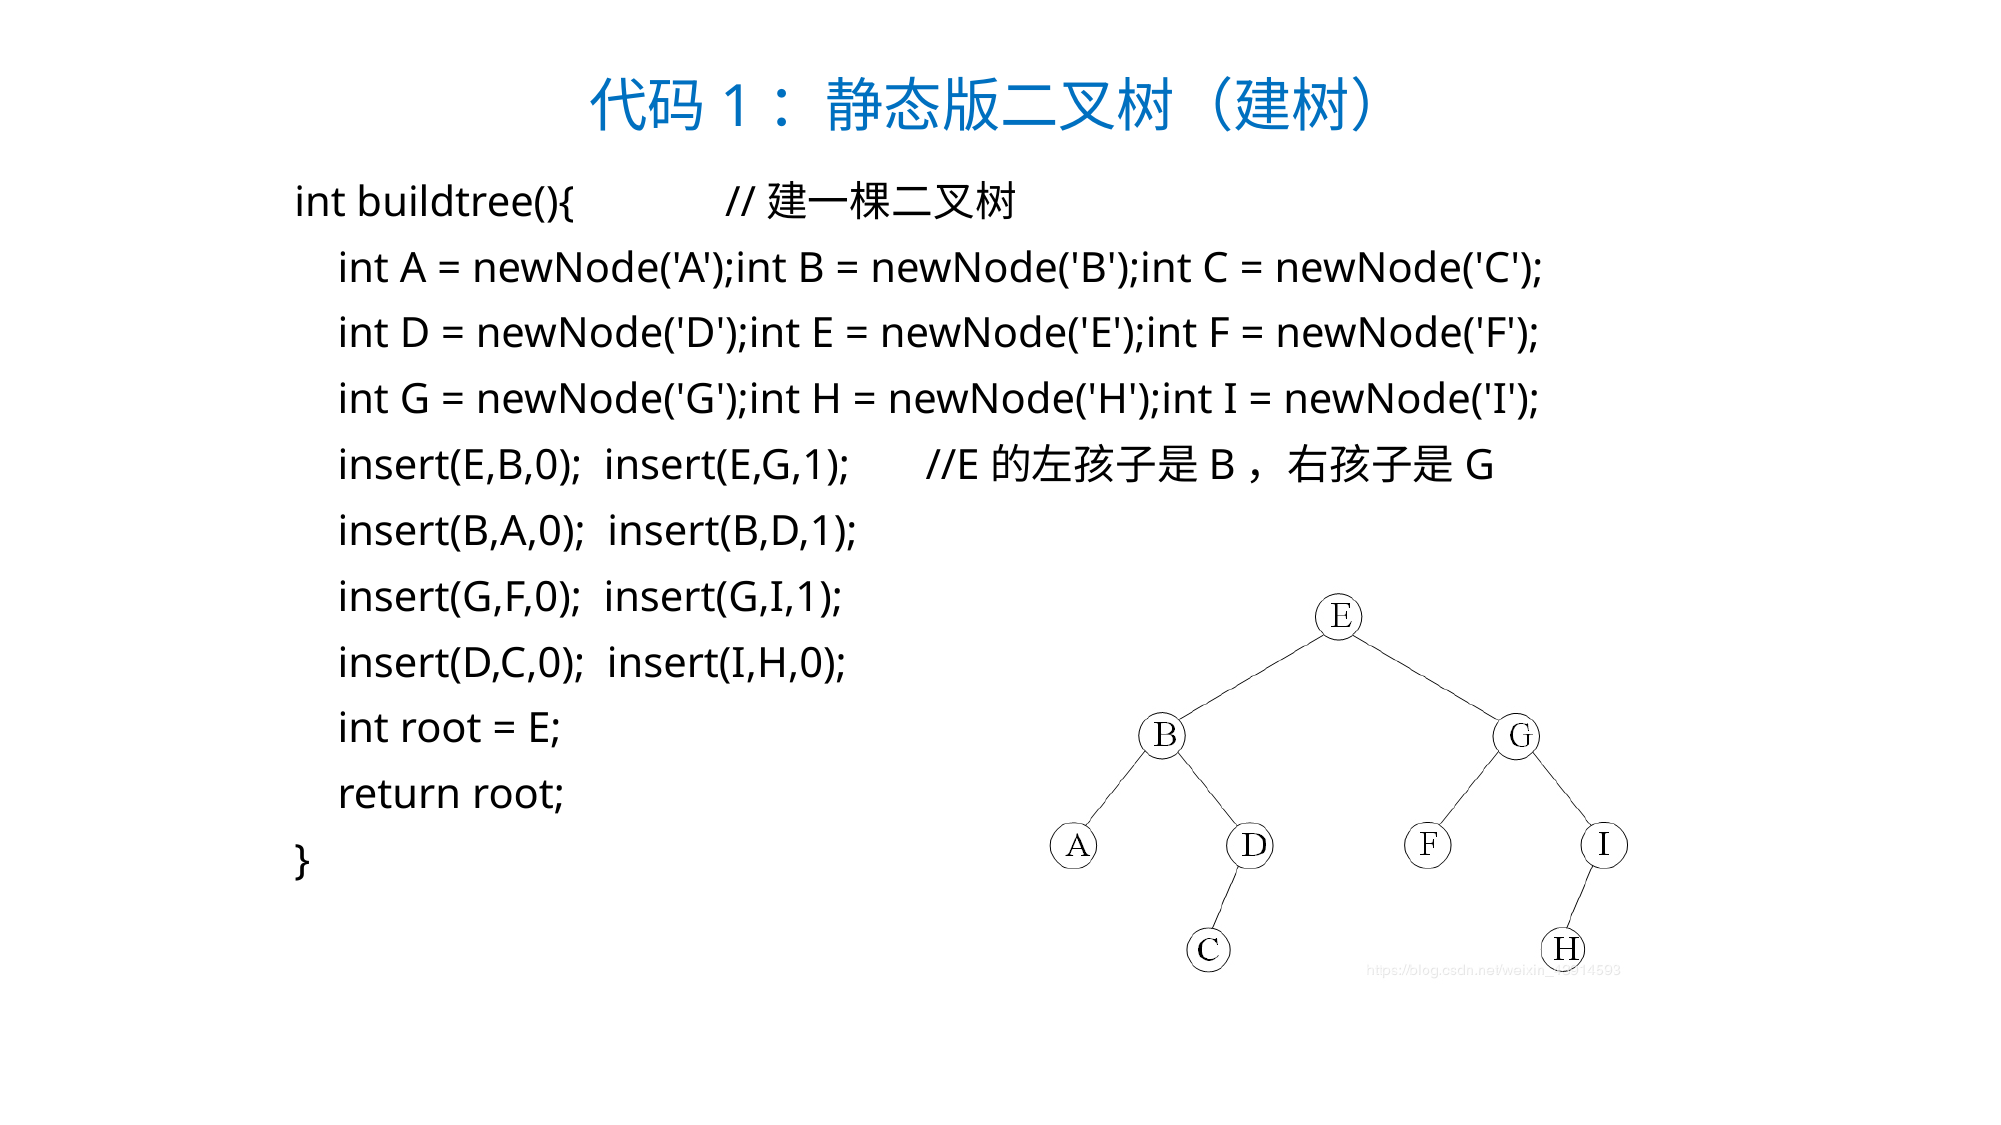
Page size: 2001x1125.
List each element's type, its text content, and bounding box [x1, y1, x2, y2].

title 代码1：静态版二叉树（建树） [574, 66, 1461, 149]
picture [1047, 586, 1629, 987]
list int buildtree(){ //建一棵二叉树 int A = newNode('A');int B = newNode('B');int C = newNode('C'); int D = newNode('D');int E = newNode('E');int F = newNode('F'); int G = newNode('G');int H = newNode('H');int I = newNode('I'); insert(E,B,0); insert(E,G,1); //E的左孩子是B，右孩子是G insert(B,A,0); insert(B,D,1); insert(G,F,0); insert(G,I,1); insert(D,C,0); insert(I,H,0); int root = E; return root; } [279, 172, 1733, 905]
